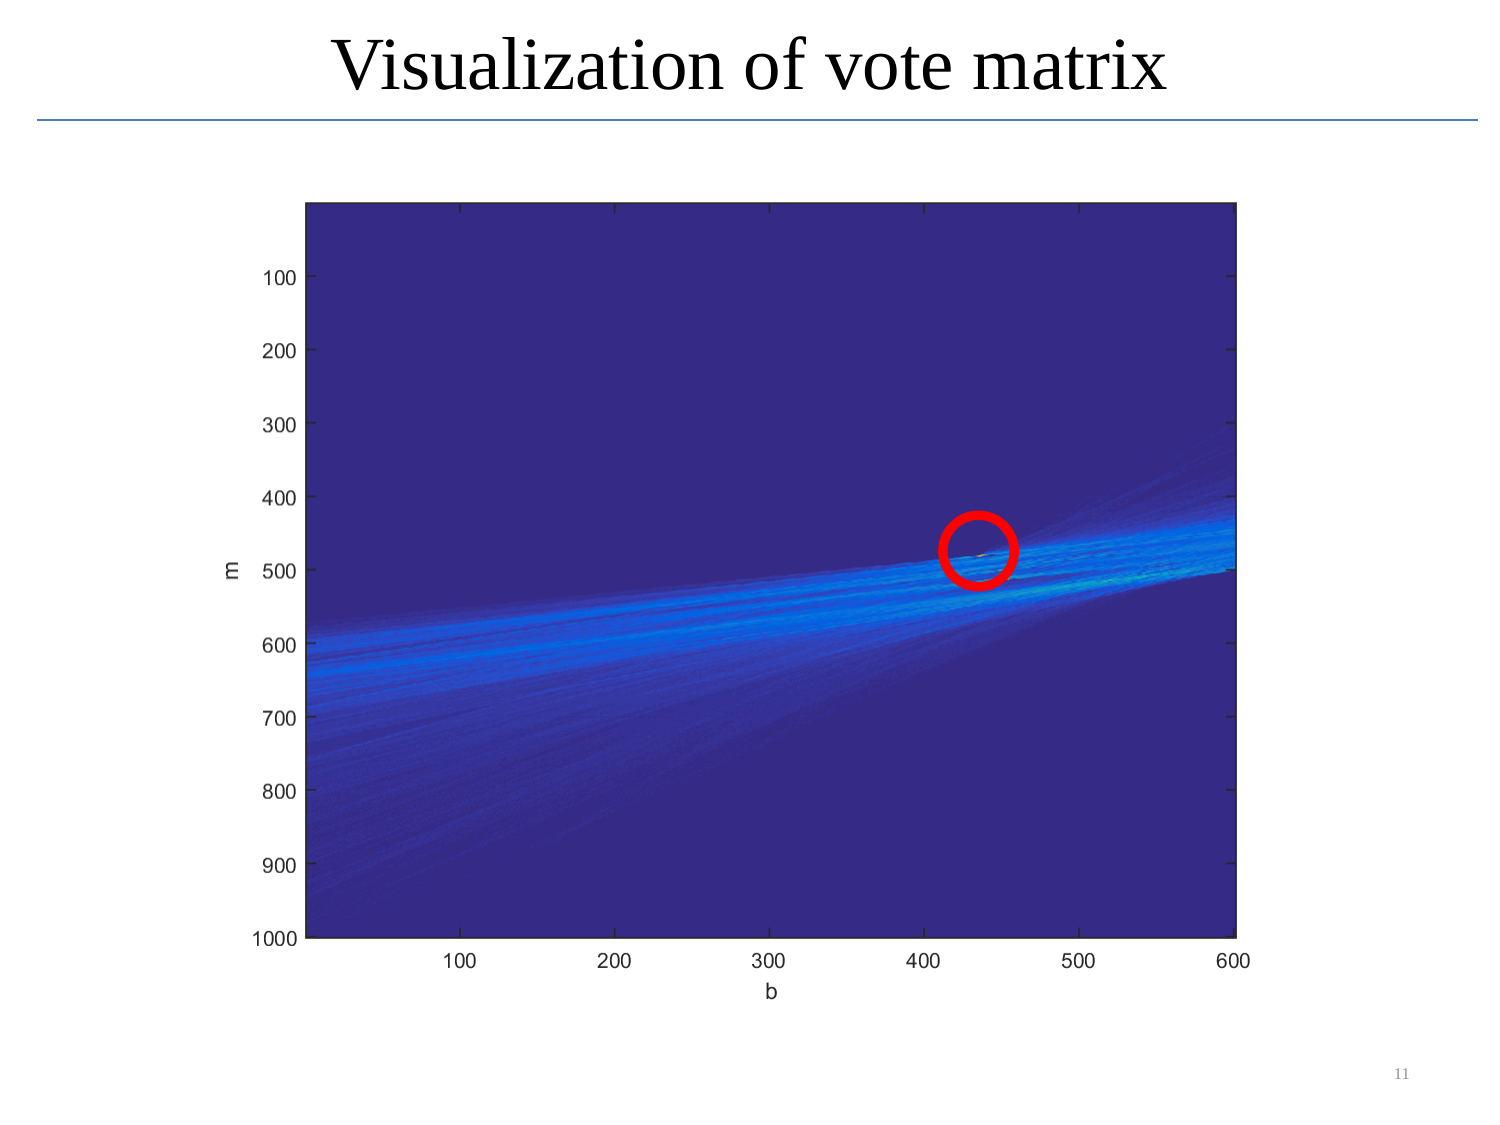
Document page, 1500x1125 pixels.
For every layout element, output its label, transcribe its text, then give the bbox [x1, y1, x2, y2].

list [149, 136, 1351, 1037]
title Visualization of vote matrix [75, 9, 1425, 110]
slide_number 11 [1074, 1042, 1425, 1103]
